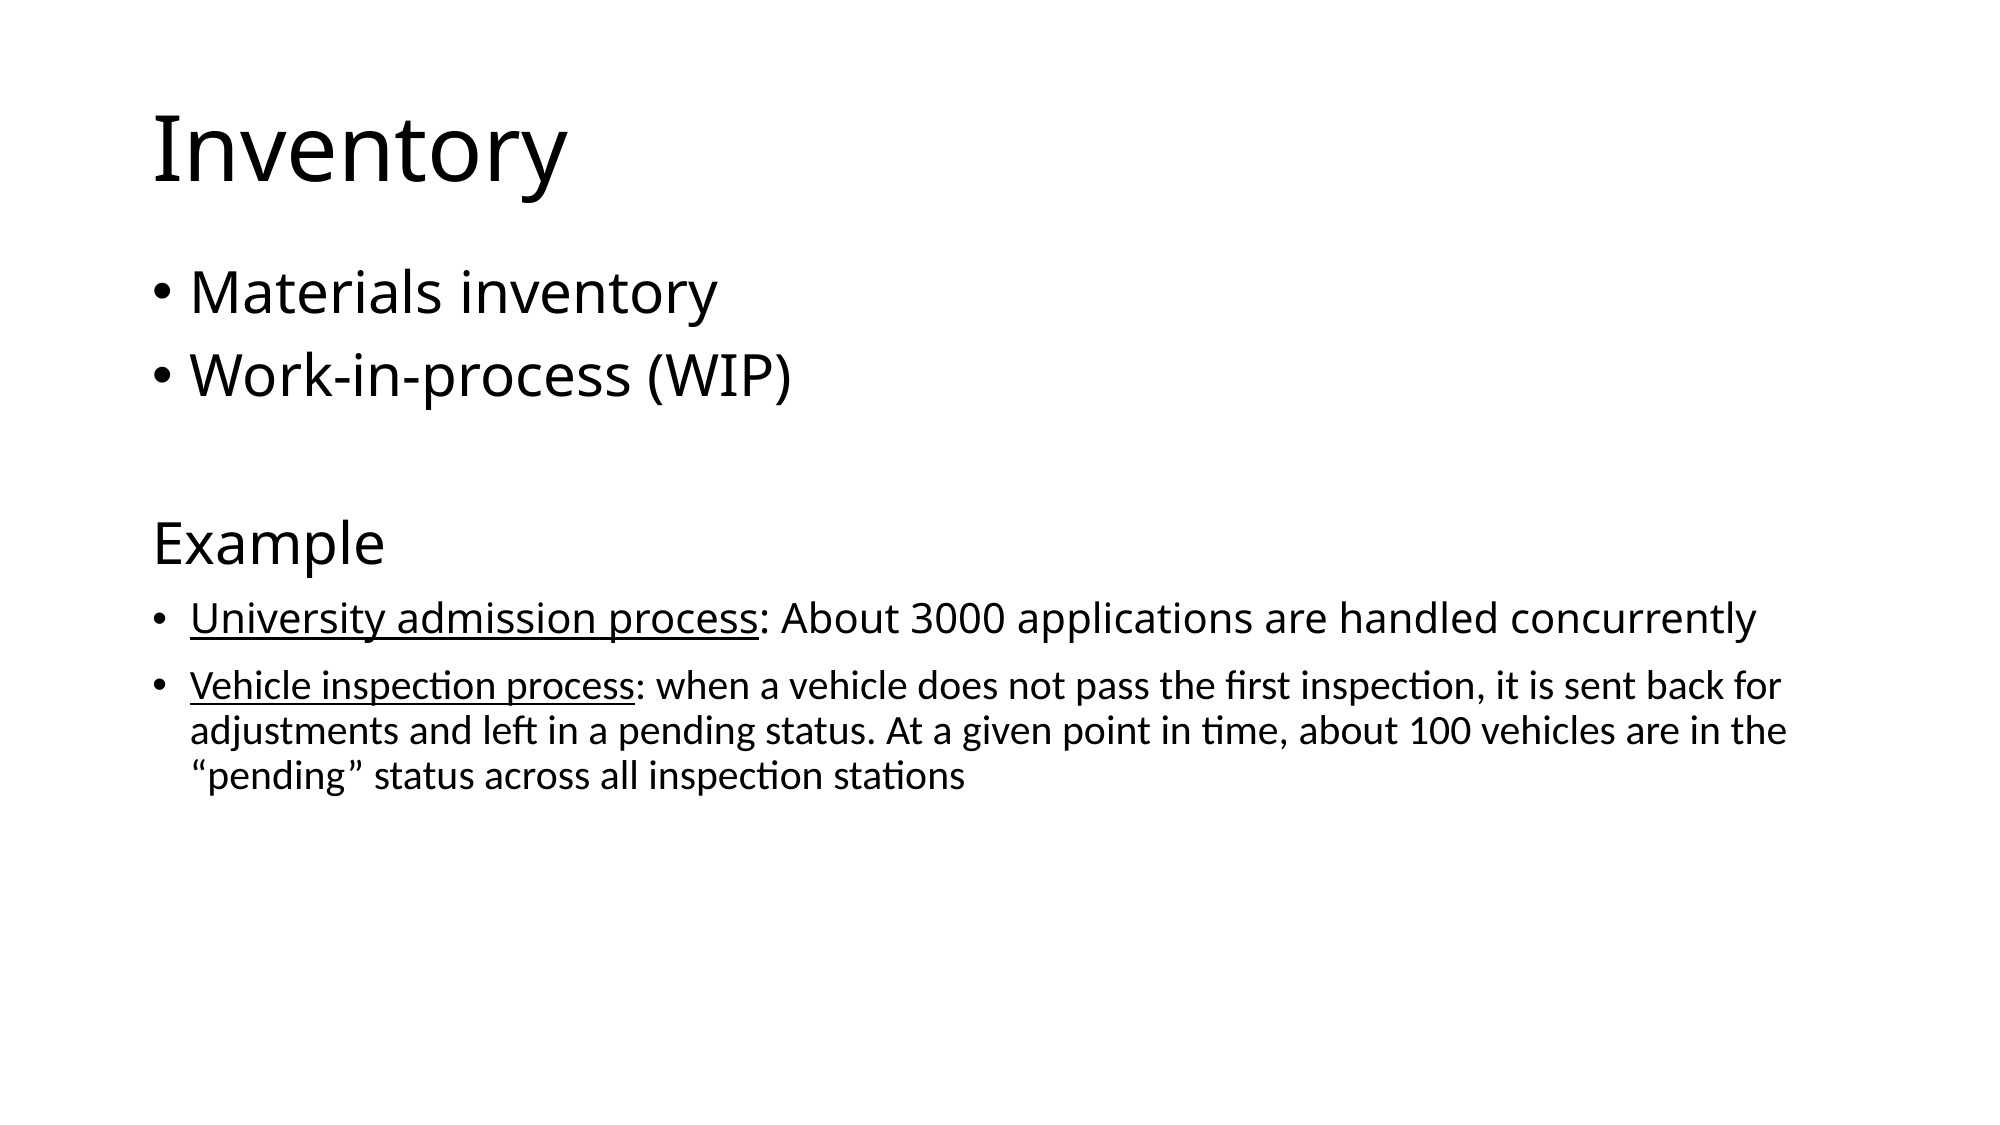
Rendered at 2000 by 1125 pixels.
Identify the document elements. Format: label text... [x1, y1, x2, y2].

title Inventory [137, 59, 1862, 244]
list Materials inventory Work-in-process (WIP) Example University admission process: About 3000 applications are handled concurrently Vehicle inspection process: when a vehicle does not pass the first inspection, it is sent back for adjustments and left in a pending status. At a given point in time, about 100 vehicles are in the “pending” status across all inspection stations [137, 255, 1862, 1047]
